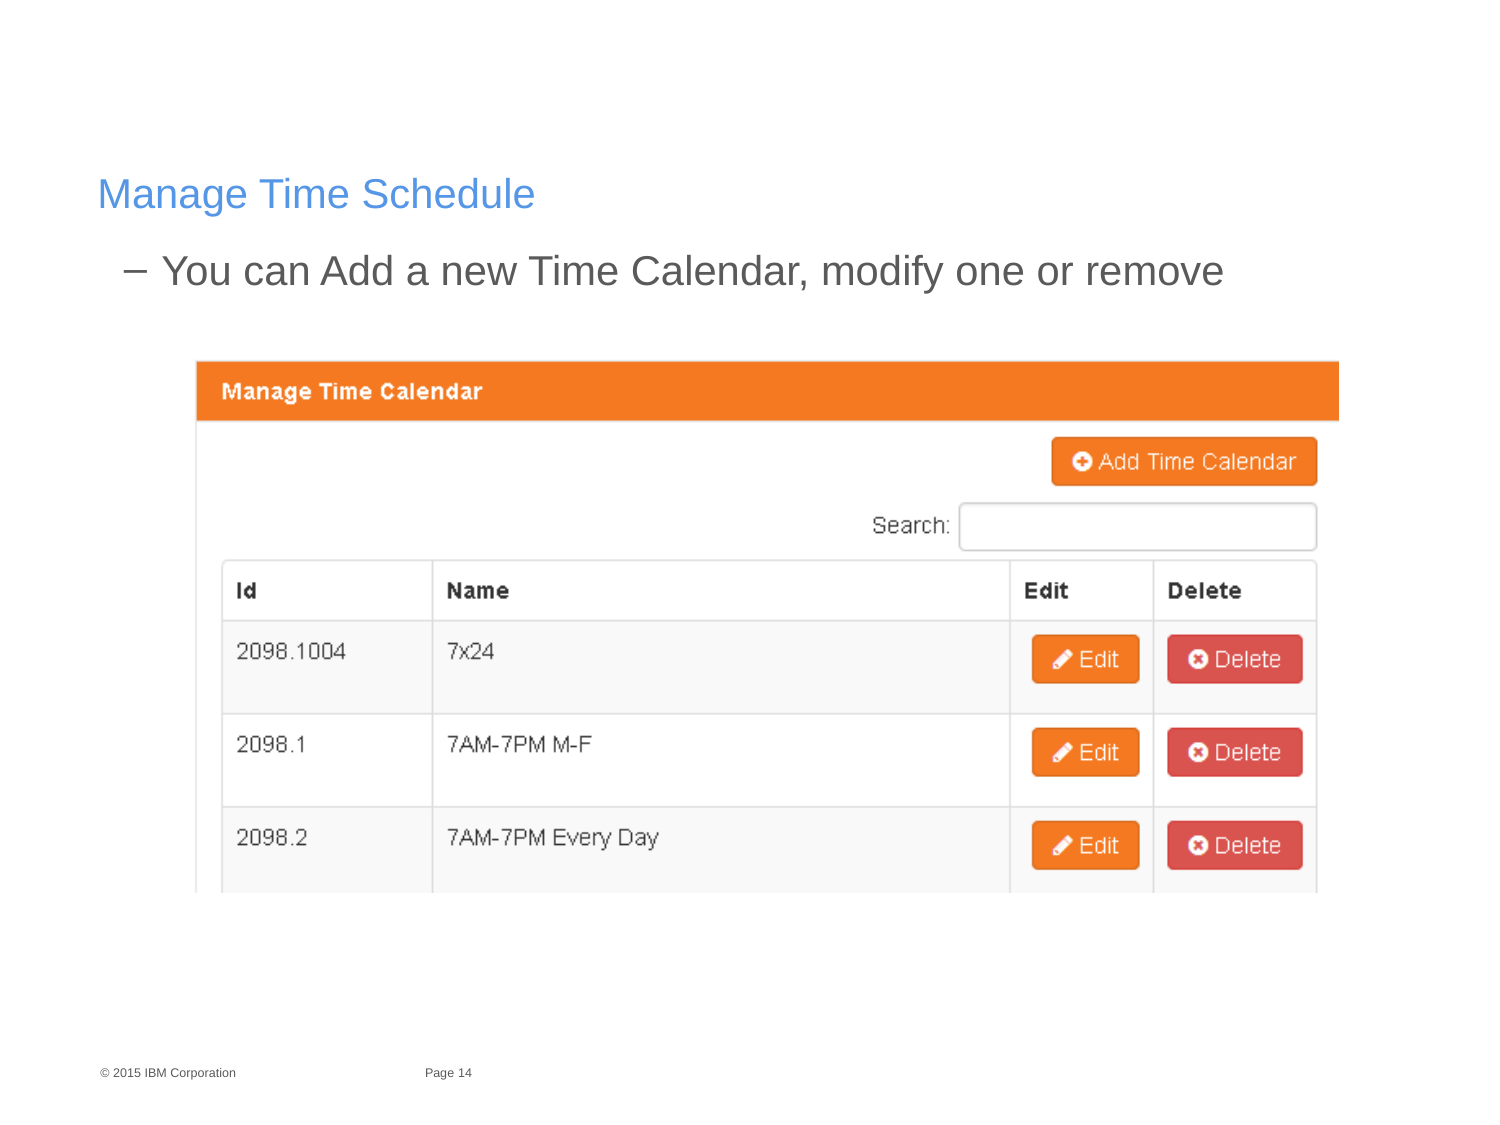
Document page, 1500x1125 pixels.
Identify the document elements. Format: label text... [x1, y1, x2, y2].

list You can Add a new Time Calendar, modify one or remove [123, 243, 1299, 395]
picture [170, 349, 1339, 894]
title Manage Time Schedule [97, 128, 748, 205]
